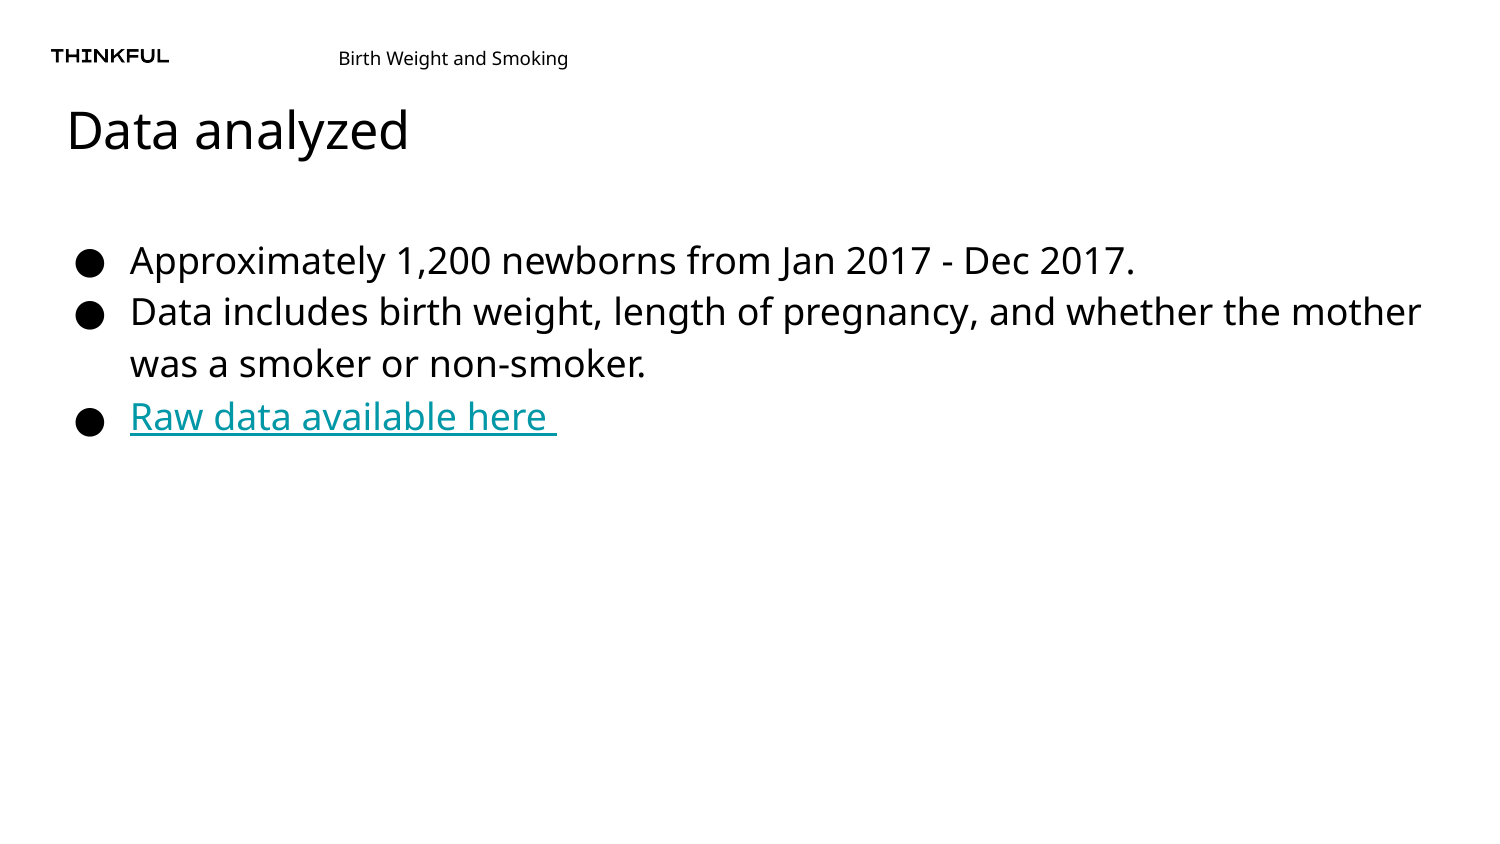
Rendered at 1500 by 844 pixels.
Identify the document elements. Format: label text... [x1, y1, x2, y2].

list Approximately 1,200 newborns from Jan 2017 - Dec 2017. Data includes birth weight, length of pregnancy, and whether the mother was a smoker or non-smoker. Raw data available here [39, 214, 1438, 776]
picture [51, 49, 169, 63]
title Data analyzed [51, 94, 1087, 185]
